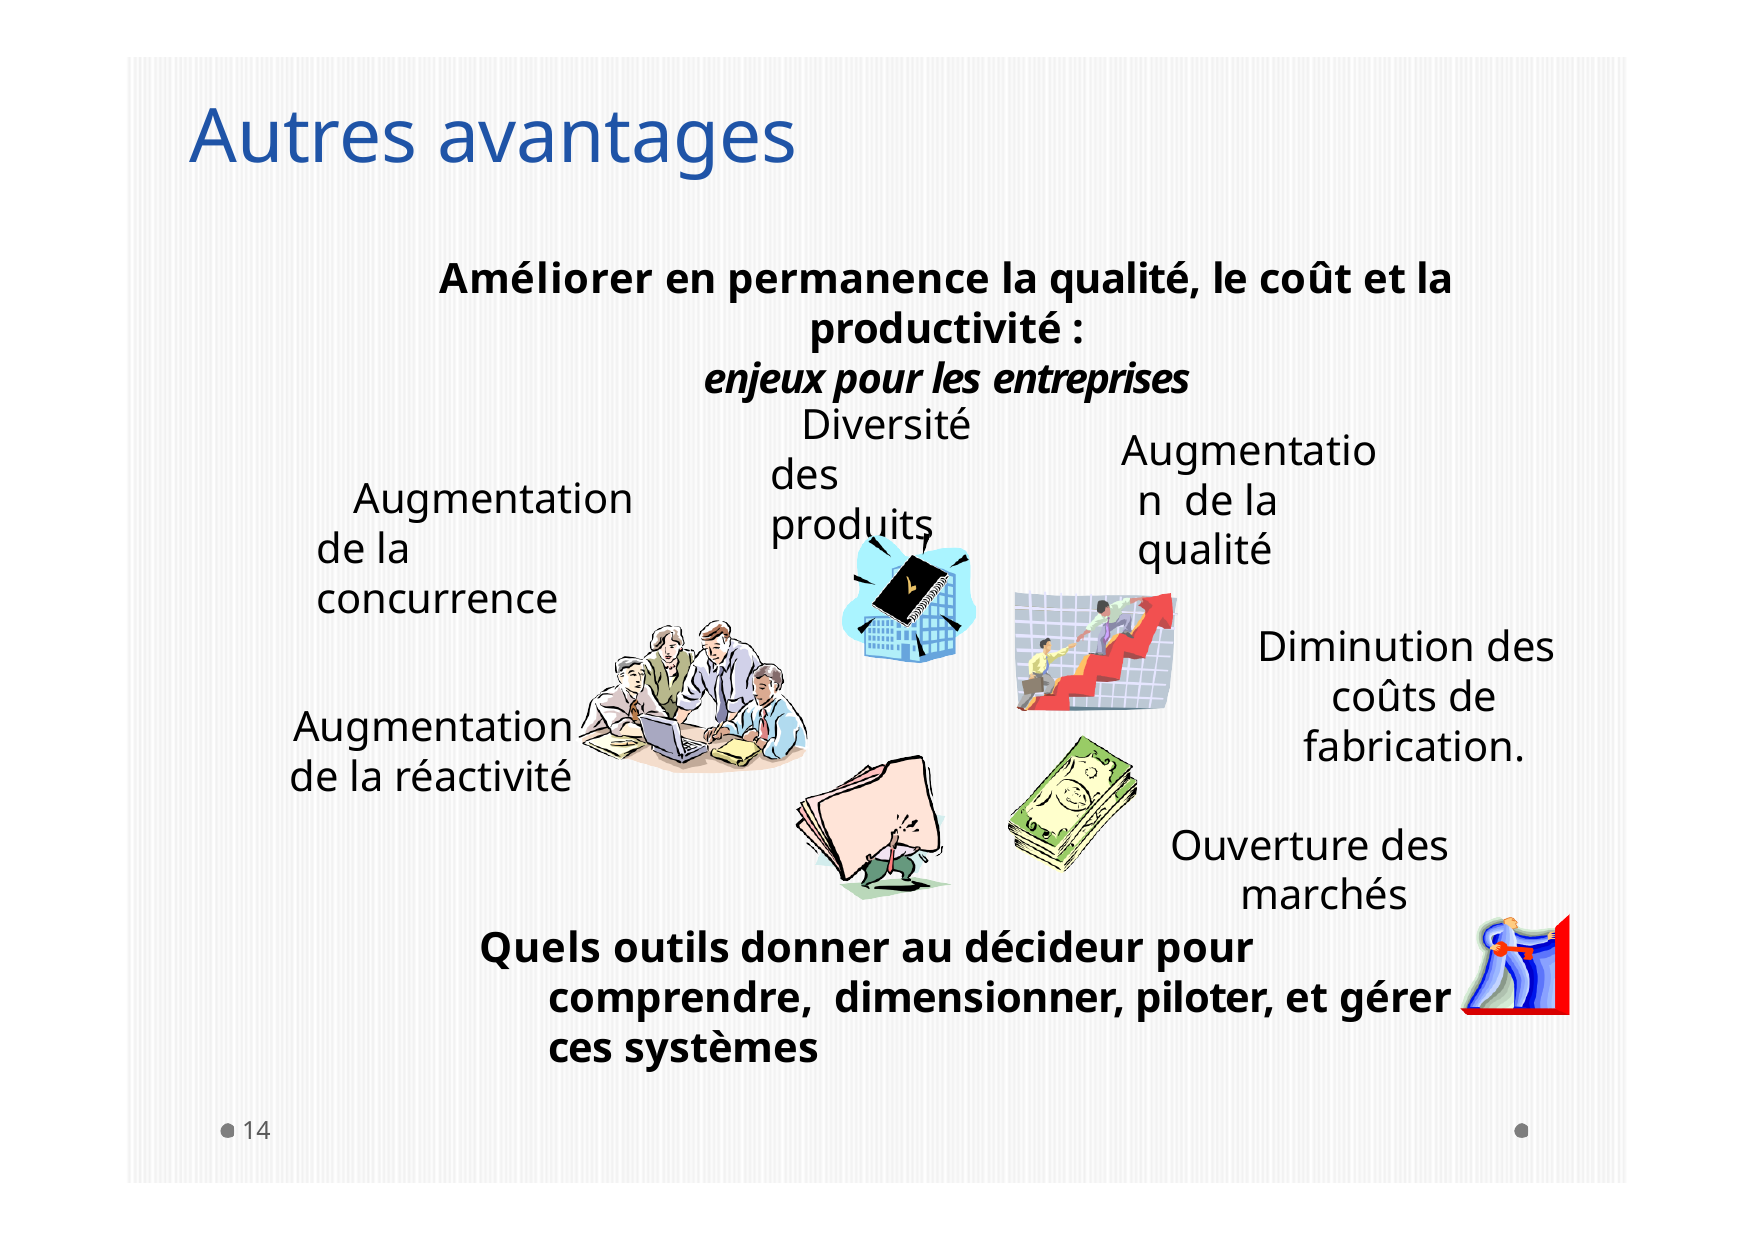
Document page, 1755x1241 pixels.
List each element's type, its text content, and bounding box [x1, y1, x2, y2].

text_box Diversité des produits [767, 395, 1015, 549]
title Autres avantages [187, 85, 834, 295]
text_box [575, 533, 977, 900]
text_box Améliorer en permanence la qualité, le coût et la productivité : enjeux pour les entreprises [334, 250, 1560, 403]
text_box Augmentation de la qualité Diminution des coûts de fabrication. Ouverture des marchés [1119, 421, 1558, 919]
text_box Augmentation de la réactivité [276, 697, 575, 800]
text_box 14 [240, 1112, 272, 1145]
text_box [1007, 735, 1119, 873]
picture [126, 57, 1627, 1183]
text_box [1460, 913, 1570, 1015]
text_box Augmentation de la concurrence [314, 469, 662, 622]
text_box Quels outils donner au décideur pour comprendre, dimensionner, piloter, et gérer ces systèmes [477, 918, 1468, 1071]
text_box [1014, 590, 1119, 711]
